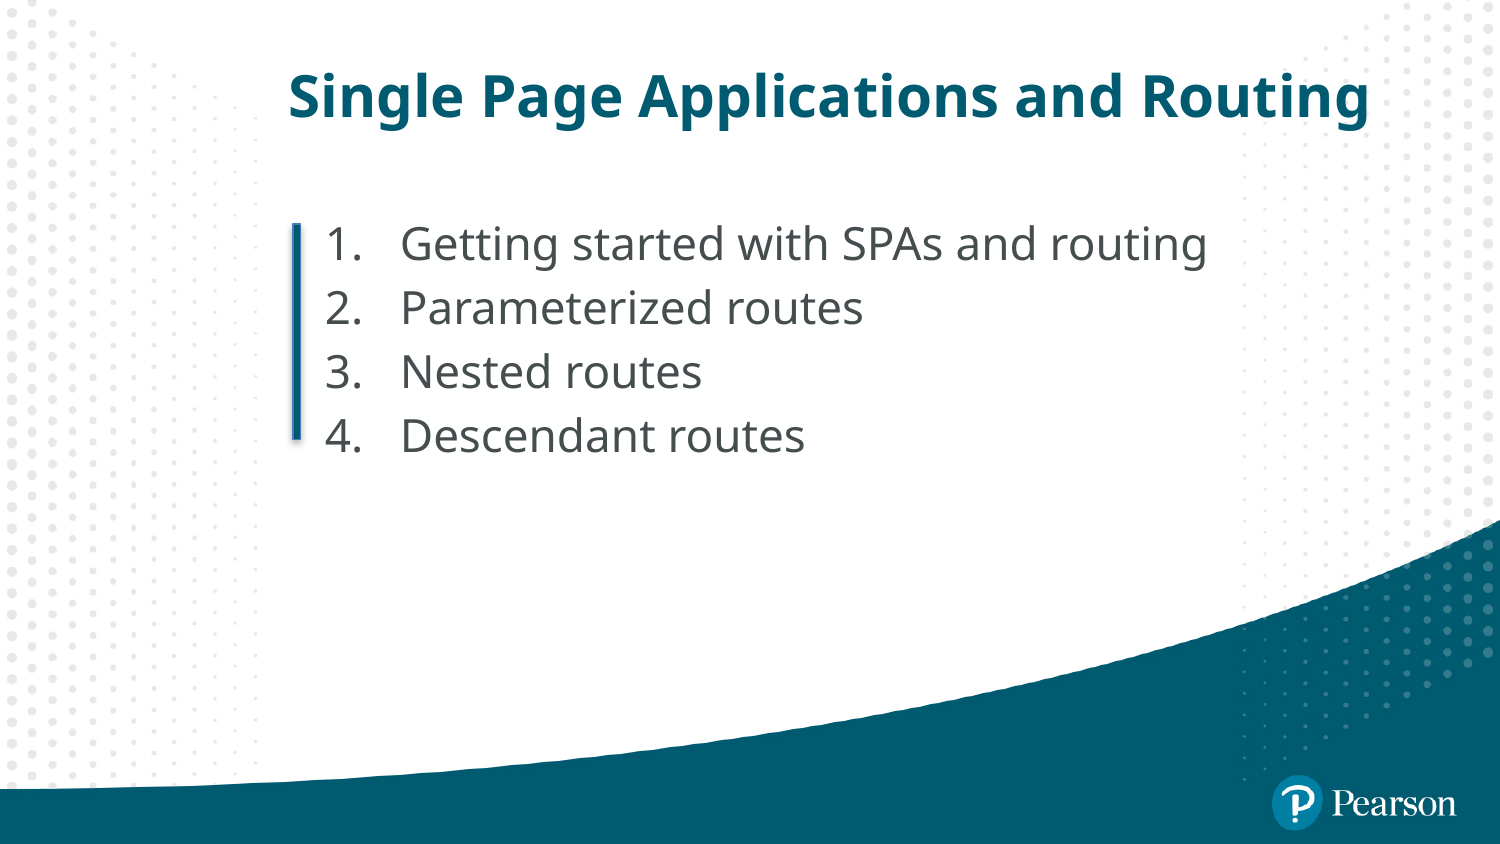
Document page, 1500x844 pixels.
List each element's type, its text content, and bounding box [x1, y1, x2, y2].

picture [1484, 605, 1492, 613]
picture [1444, 606, 1451, 613]
picture [1444, 670, 1451, 677]
picture [1464, 552, 1472, 559]
subtitle Getting started with SPAs and routing Parameterized routes Nested routes Descendant routes [300, 207, 1324, 409]
picture [1484, 541, 1492, 549]
title Single Page Applications and Routing [273, 51, 1389, 155]
picture [1419, 800, 1424, 814]
picture [1444, 628, 1451, 634]
picture [1464, 616, 1471, 624]
picture [1444, 649, 1451, 656]
picture [1484, 648, 1492, 657]
picture [1484, 562, 1492, 570]
picture [1440, 798, 1444, 815]
picture [1484, 627, 1492, 635]
picture [1444, 563, 1451, 570]
picture [1447, 798, 1454, 815]
picture [1432, 799, 1436, 813]
picture [1444, 584, 1451, 591]
picture [1354, 800, 1361, 815]
picture [1464, 660, 1471, 667]
picture [1464, 595, 1471, 603]
picture [1464, 638, 1471, 646]
picture [1347, 791, 1353, 804]
picture [1283, 786, 1314, 815]
picture [1405, 799, 1416, 812]
picture [1381, 798, 1385, 815]
picture [1484, 584, 1492, 592]
picture [0, 0, 1500, 788]
picture [1336, 791, 1340, 815]
picture [1465, 573, 1471, 581]
